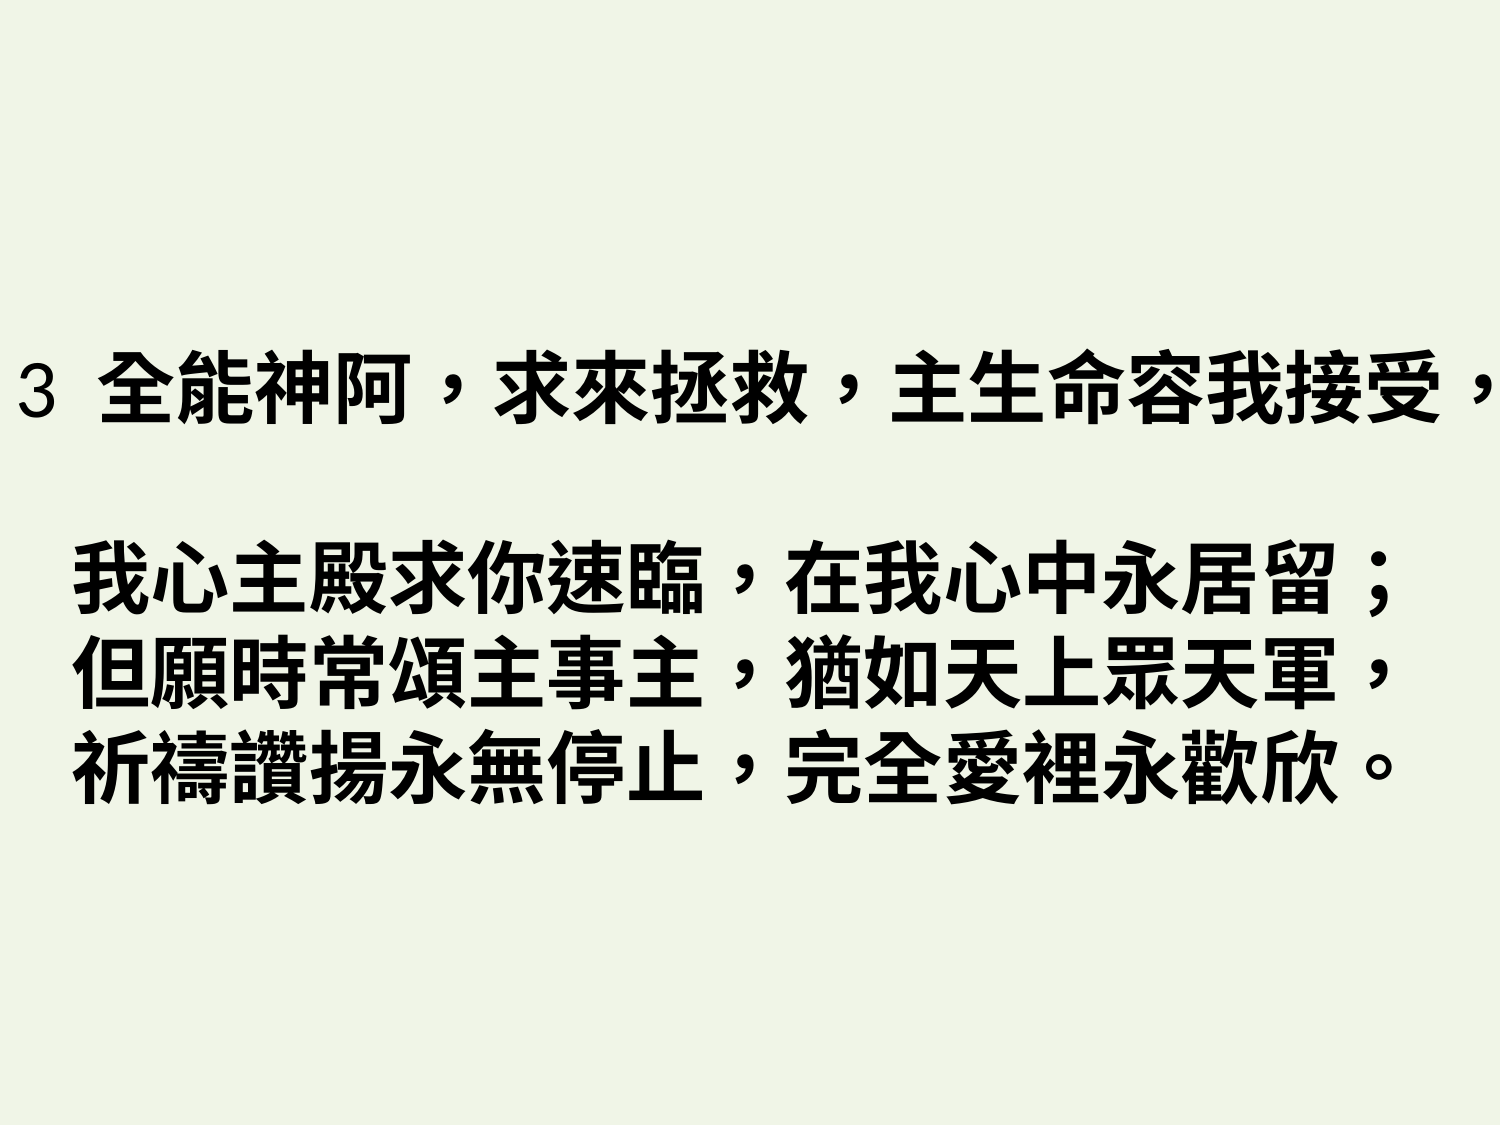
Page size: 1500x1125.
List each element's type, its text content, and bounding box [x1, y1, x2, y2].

list 3 全能神阿，求來拯救，主生命容我接受， 我心主殿求你速臨，在我心中永居留； 但願時常頌主事主，猶如天上眾天軍， 祈禱讚揚永無停止，完全愛裡永歡欣。 [0, 326, 1500, 1069]
